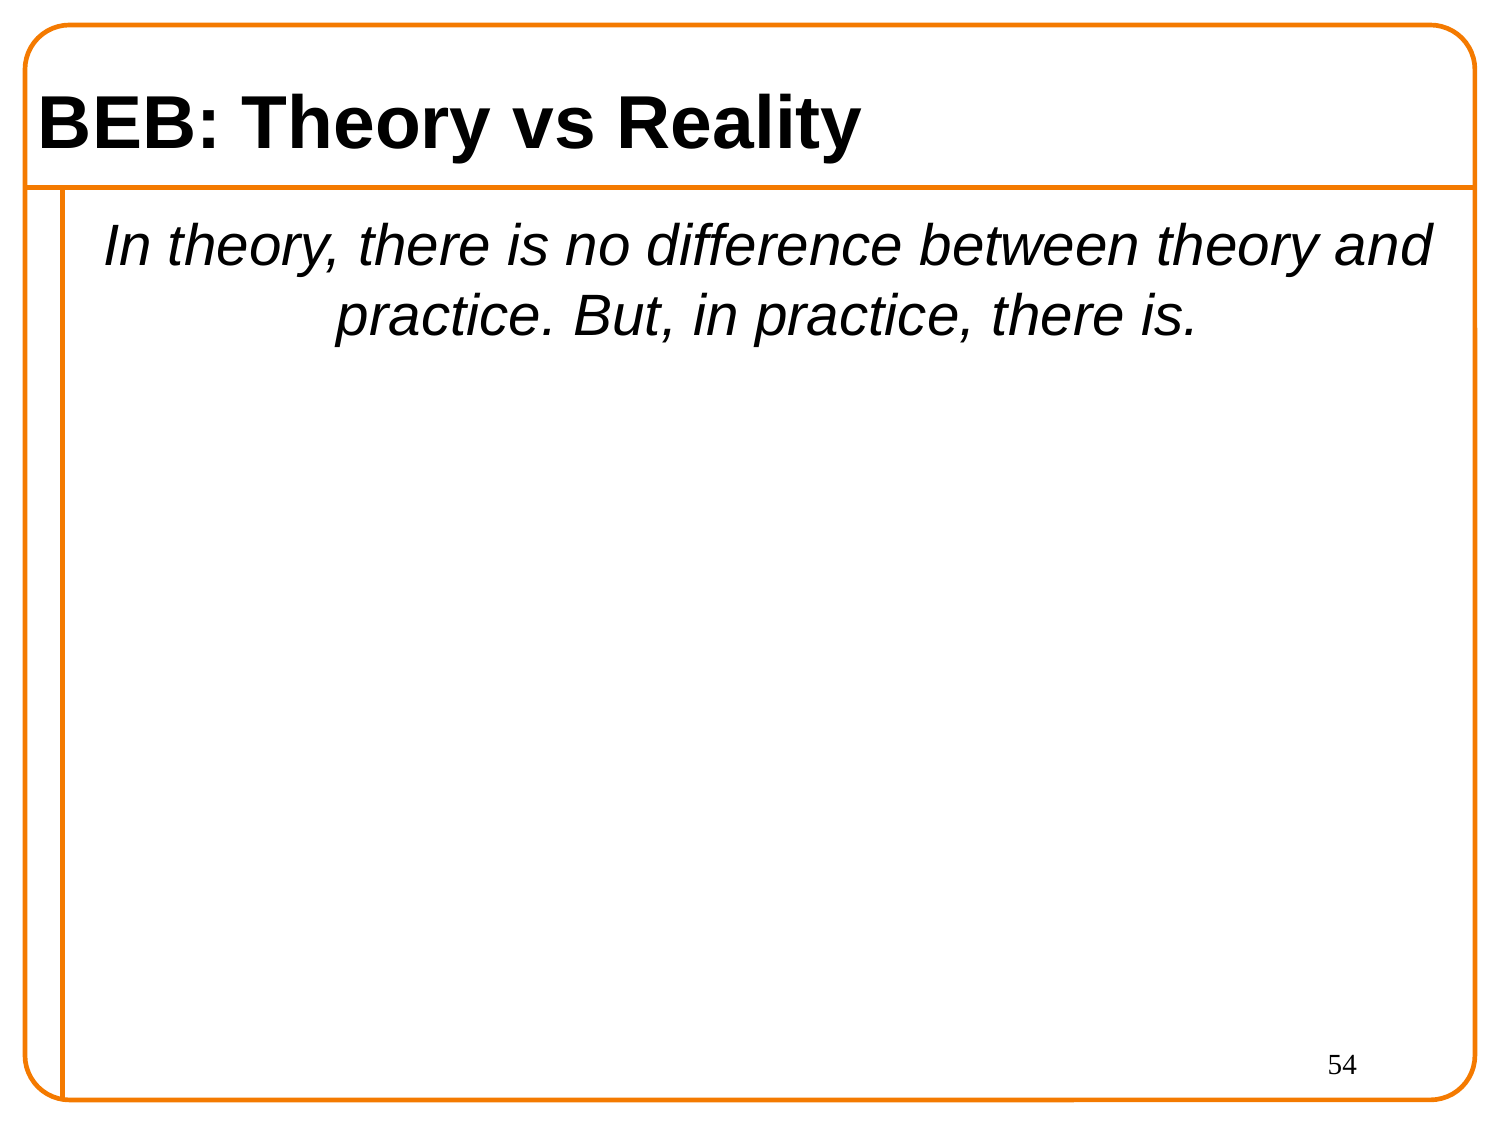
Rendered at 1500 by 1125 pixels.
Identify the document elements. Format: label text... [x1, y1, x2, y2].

list In theory, there is no difference between theory and practice. But, in practice, there is. [75, 200, 1463, 1100]
slide_number 54 [1312, 1037, 1463, 1101]
title BEB: Theory vs Reality [22, 62, 1500, 175]
